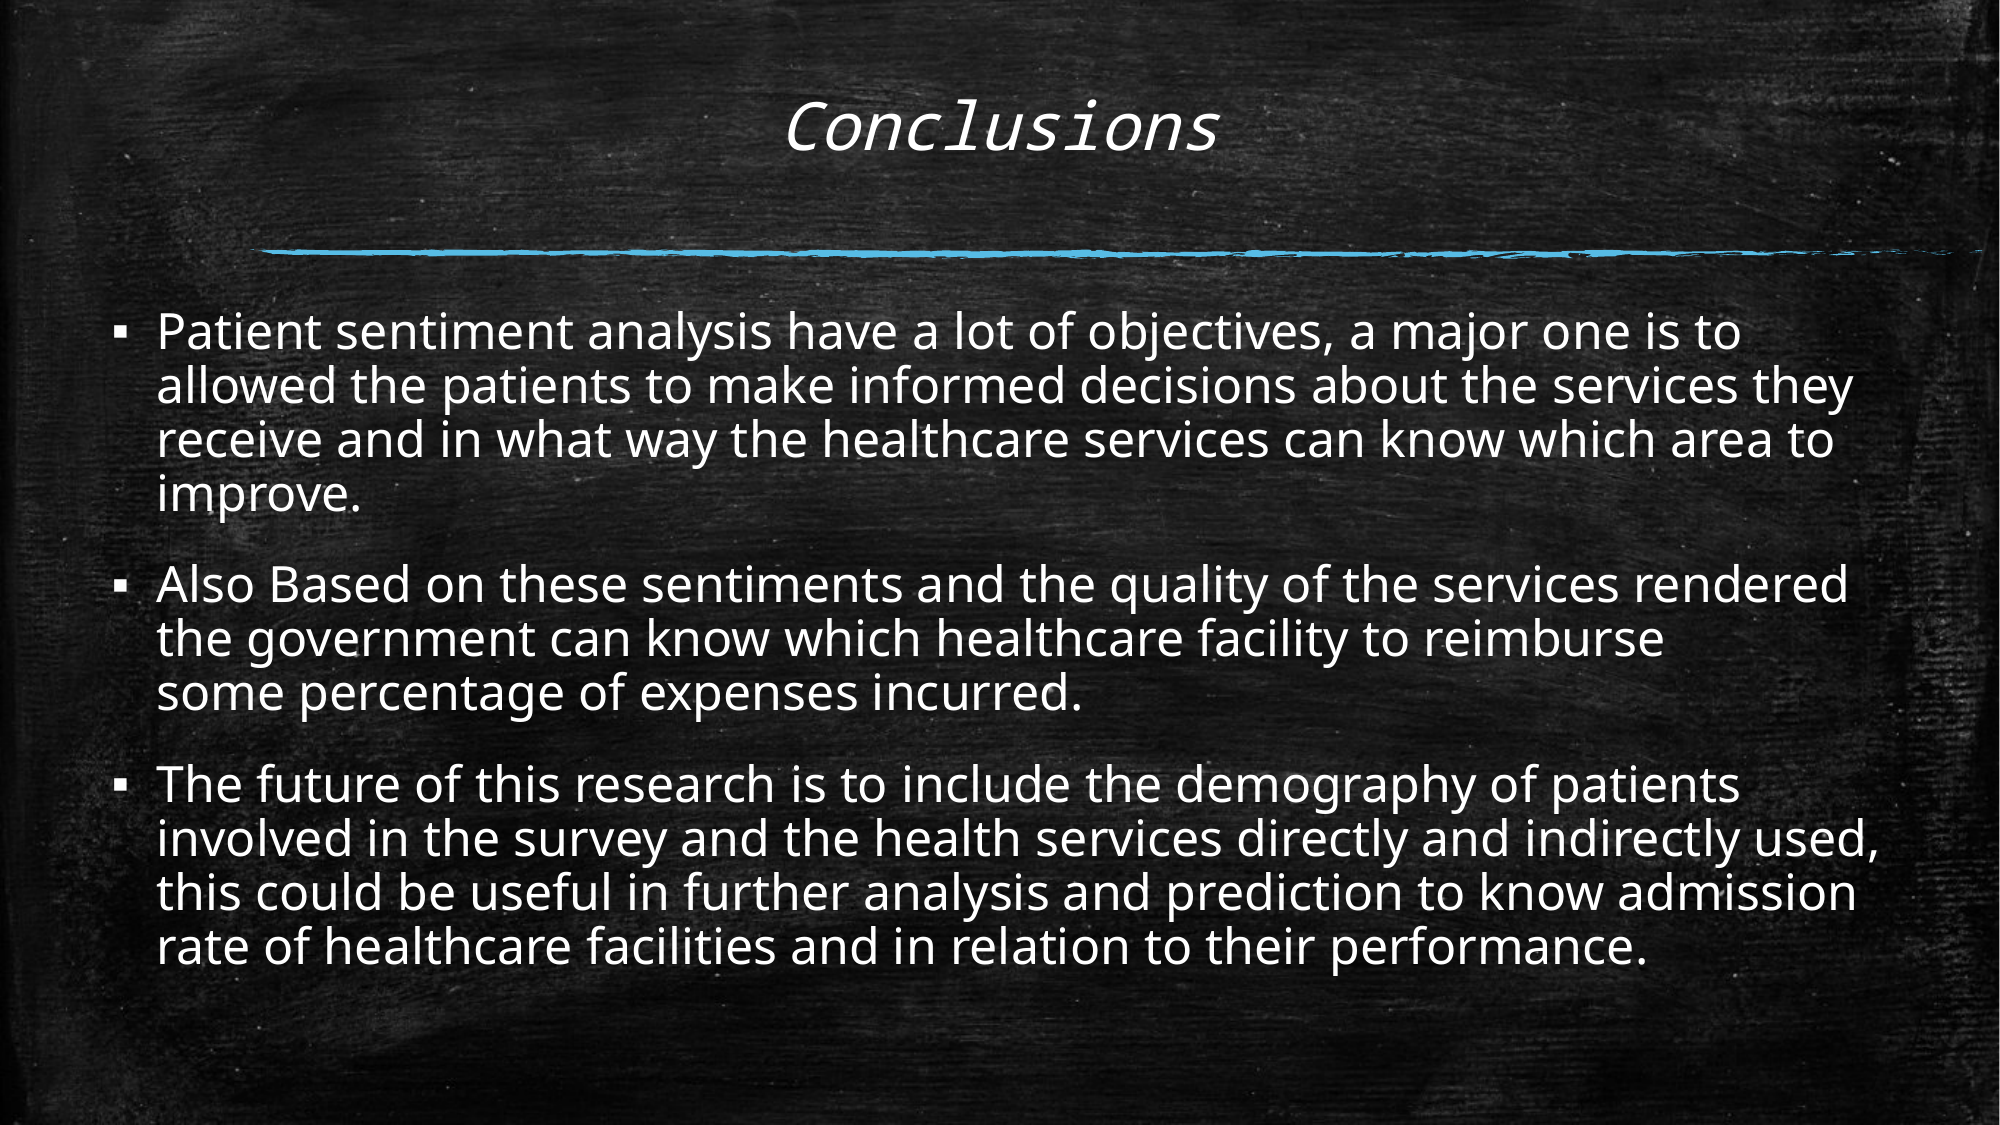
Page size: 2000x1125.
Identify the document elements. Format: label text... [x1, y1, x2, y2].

list Patient sentiment analysis have a lot of objectives, a major one is to allowed the patients to make informed decisions about the services they receive and in what way the healthcare services can know which area to improve. Also Based on these sentiments and the quality of the services rendered the government can know which healthcare facility to reimburse some percentage of expenses incurred. The future of this research is to include the demography of patients involved in the survey and the health services directly and indirectly used, this could be useful in further analysis and prediction to know admission rate of healthcare facilities and in relation to their performance. [96, 298, 1935, 1023]
title Conclusions [249, 45, 1750, 213]
